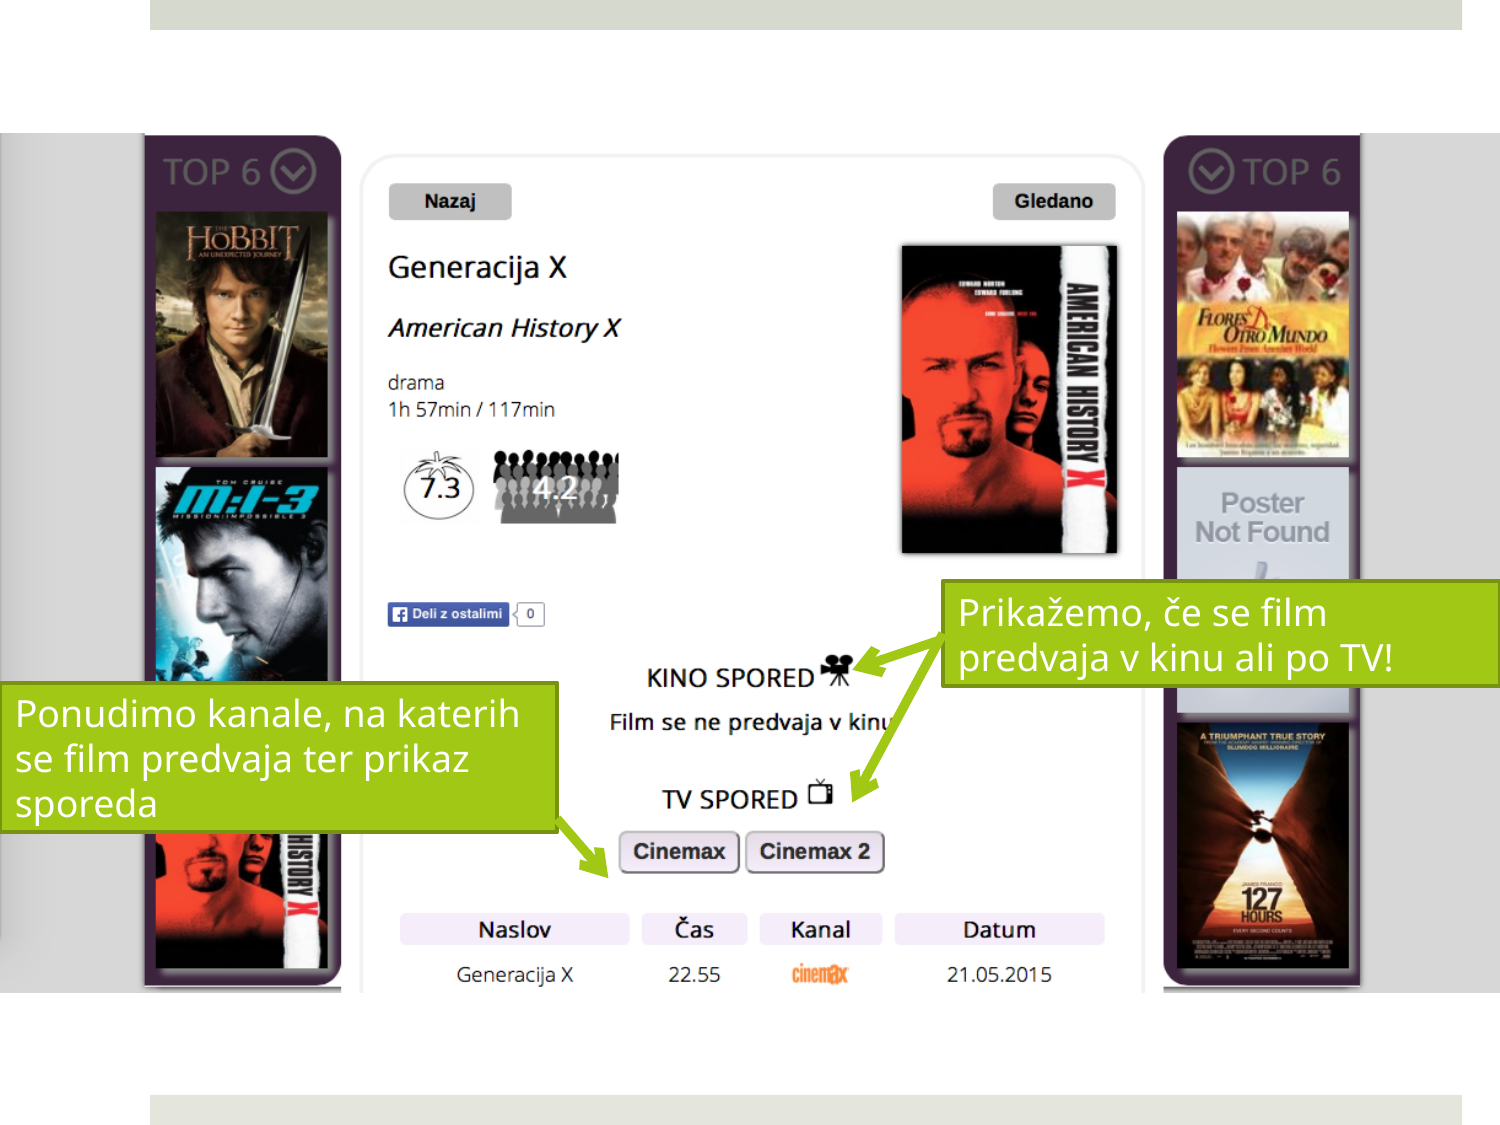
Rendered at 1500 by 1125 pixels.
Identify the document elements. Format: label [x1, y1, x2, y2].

text_box [556, 818, 609, 879]
picture [0, 132, 1500, 994]
text_box [851, 633, 944, 803]
